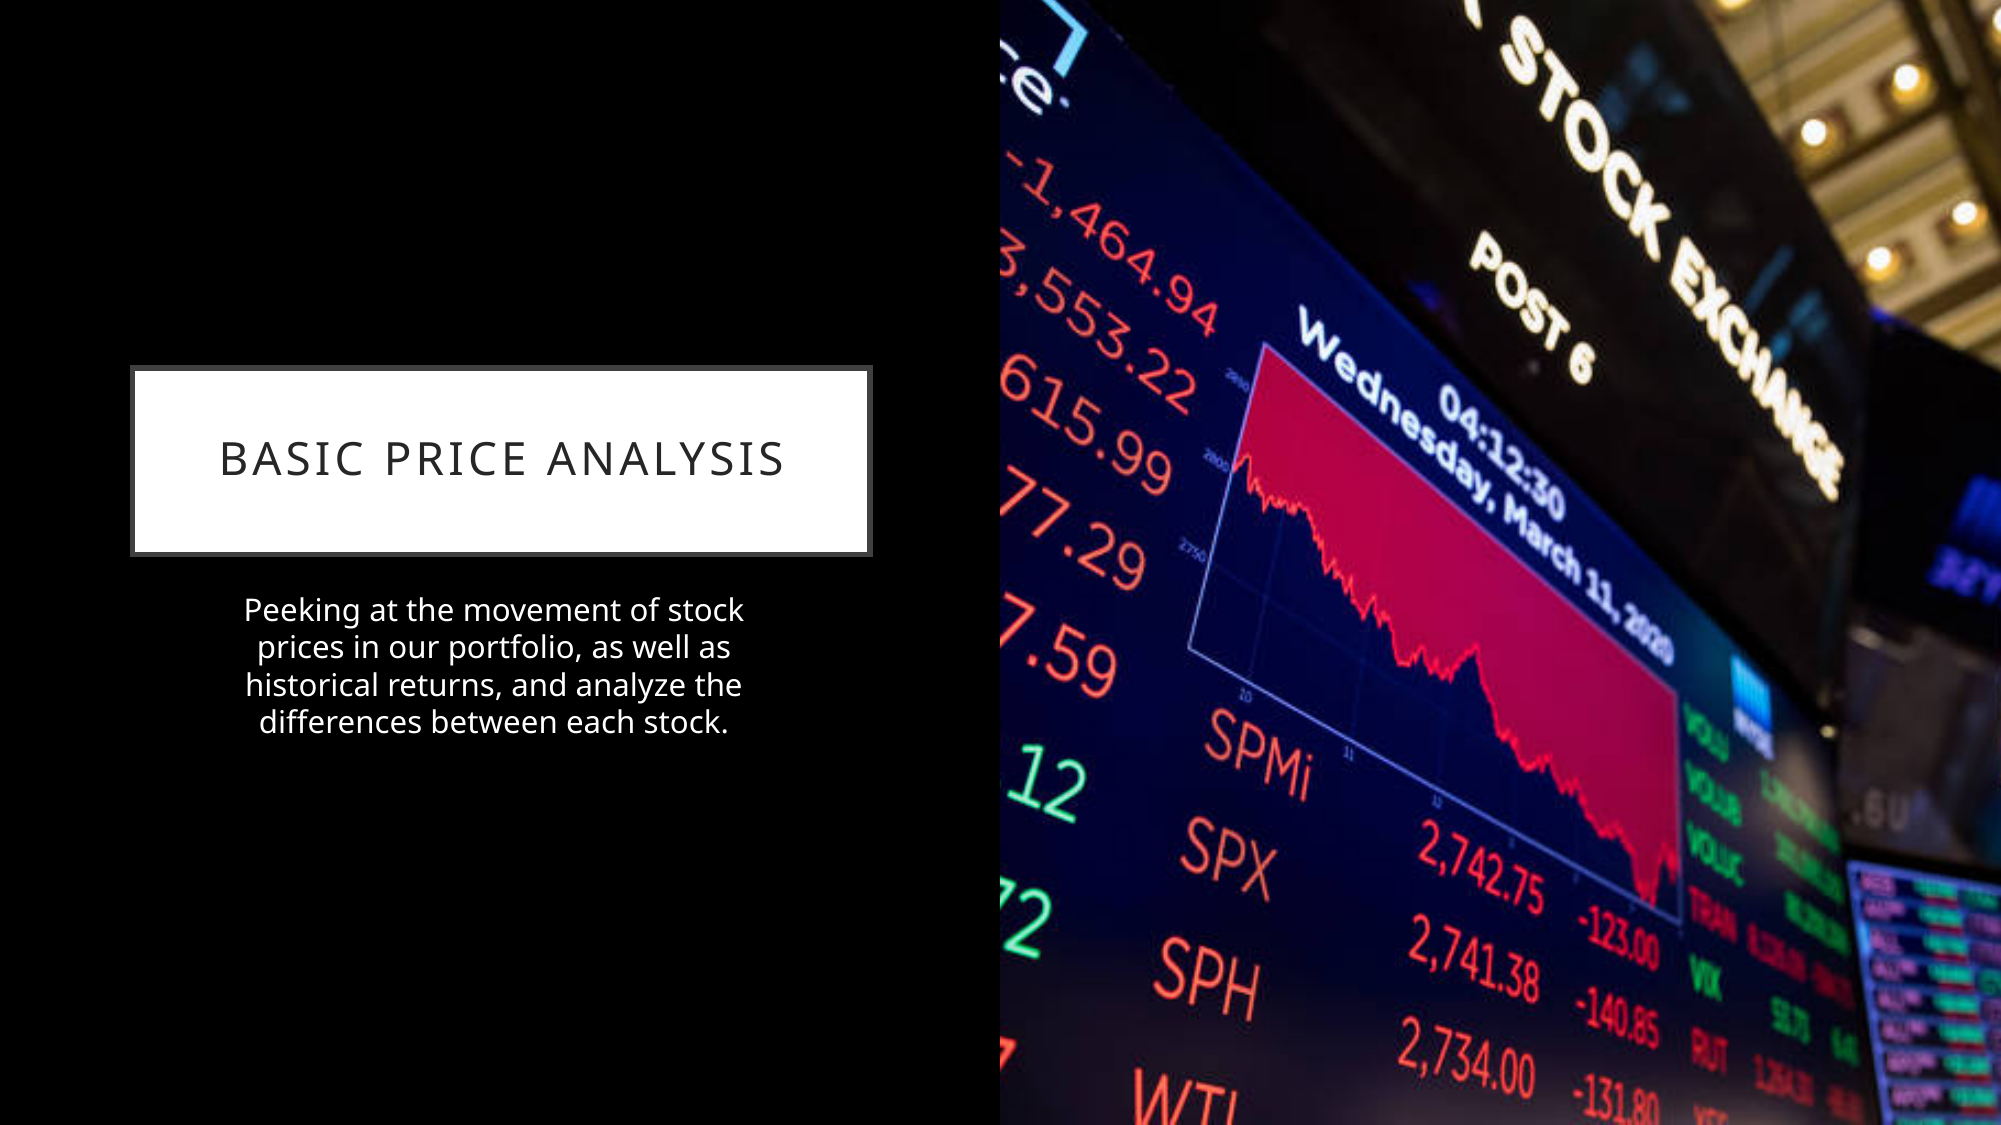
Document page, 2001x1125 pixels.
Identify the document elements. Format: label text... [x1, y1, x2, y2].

title Basic Price Analysis [130, 365, 873, 557]
list Peeking at the movement of stock prices in our portfolio, as well as historical returns, and analyze the differences between each stock. [183, 582, 806, 943]
picture [999, 0, 2001, 1125]
